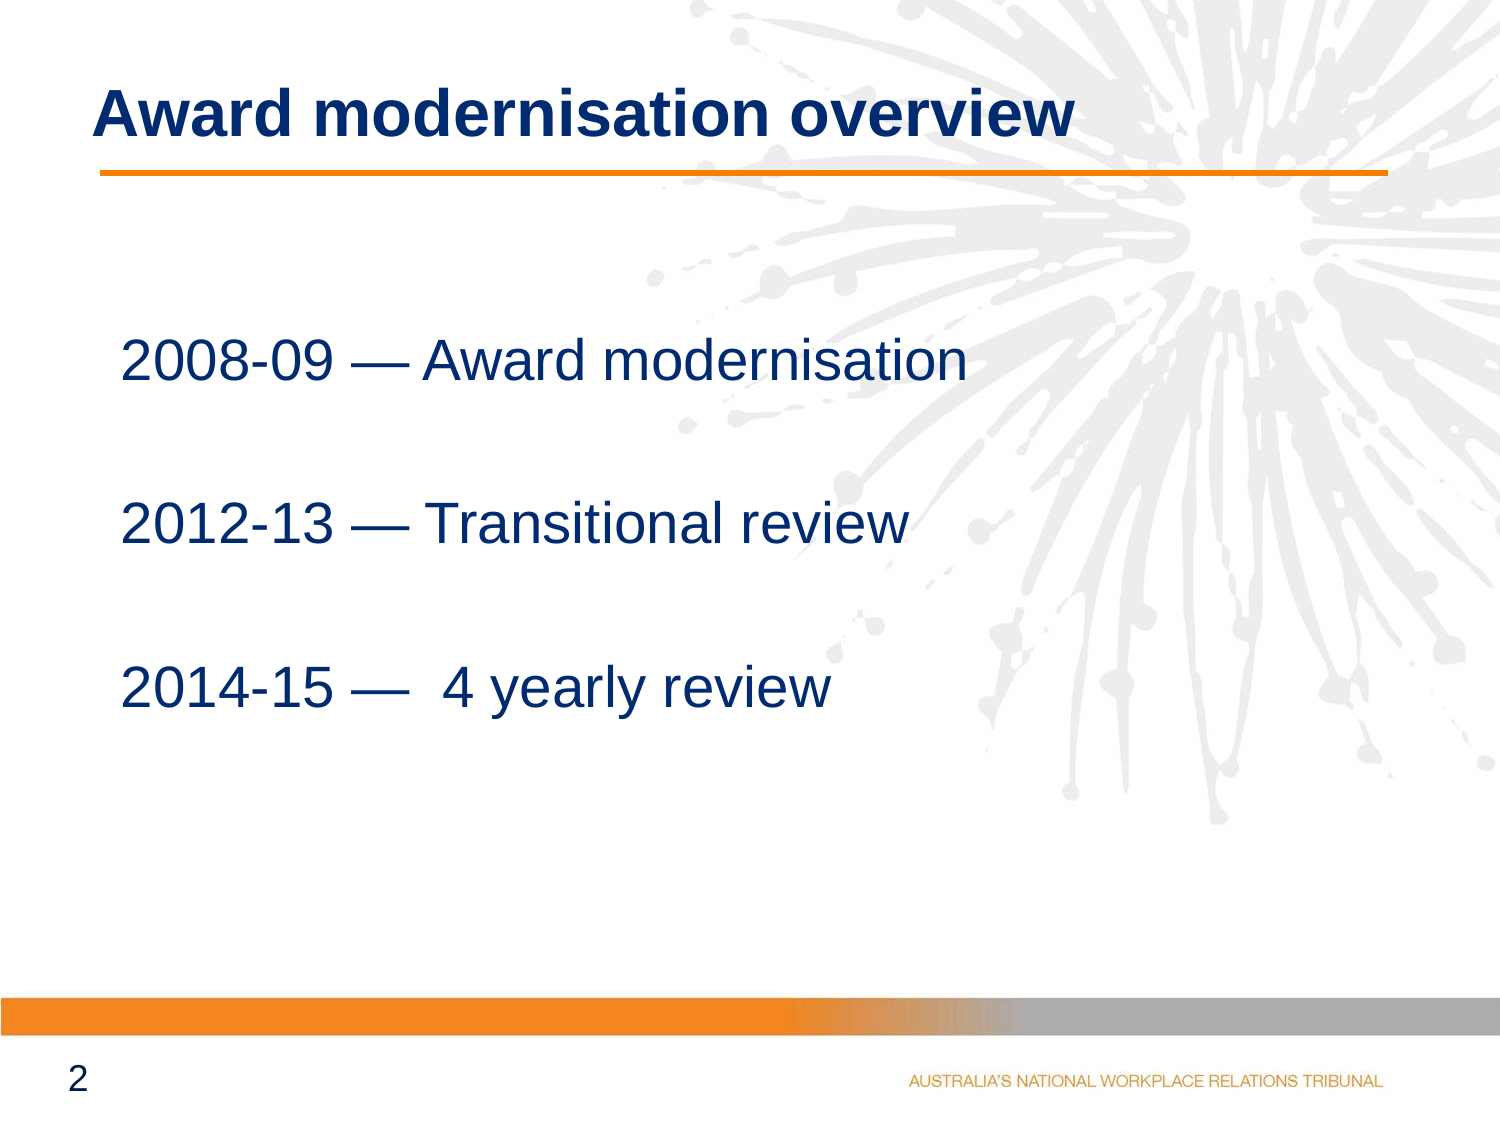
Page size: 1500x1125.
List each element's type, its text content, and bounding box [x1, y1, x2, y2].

title Award modernisation overview [76, 0, 1352, 220]
picture [0, 0, 1500, 1125]
slide_number 2 [53, 1046, 404, 1107]
list 2008-09 — Award modernisation 2012-13 — Transitional review 2014-15 — 4 yearly review [76, 314, 1388, 988]
